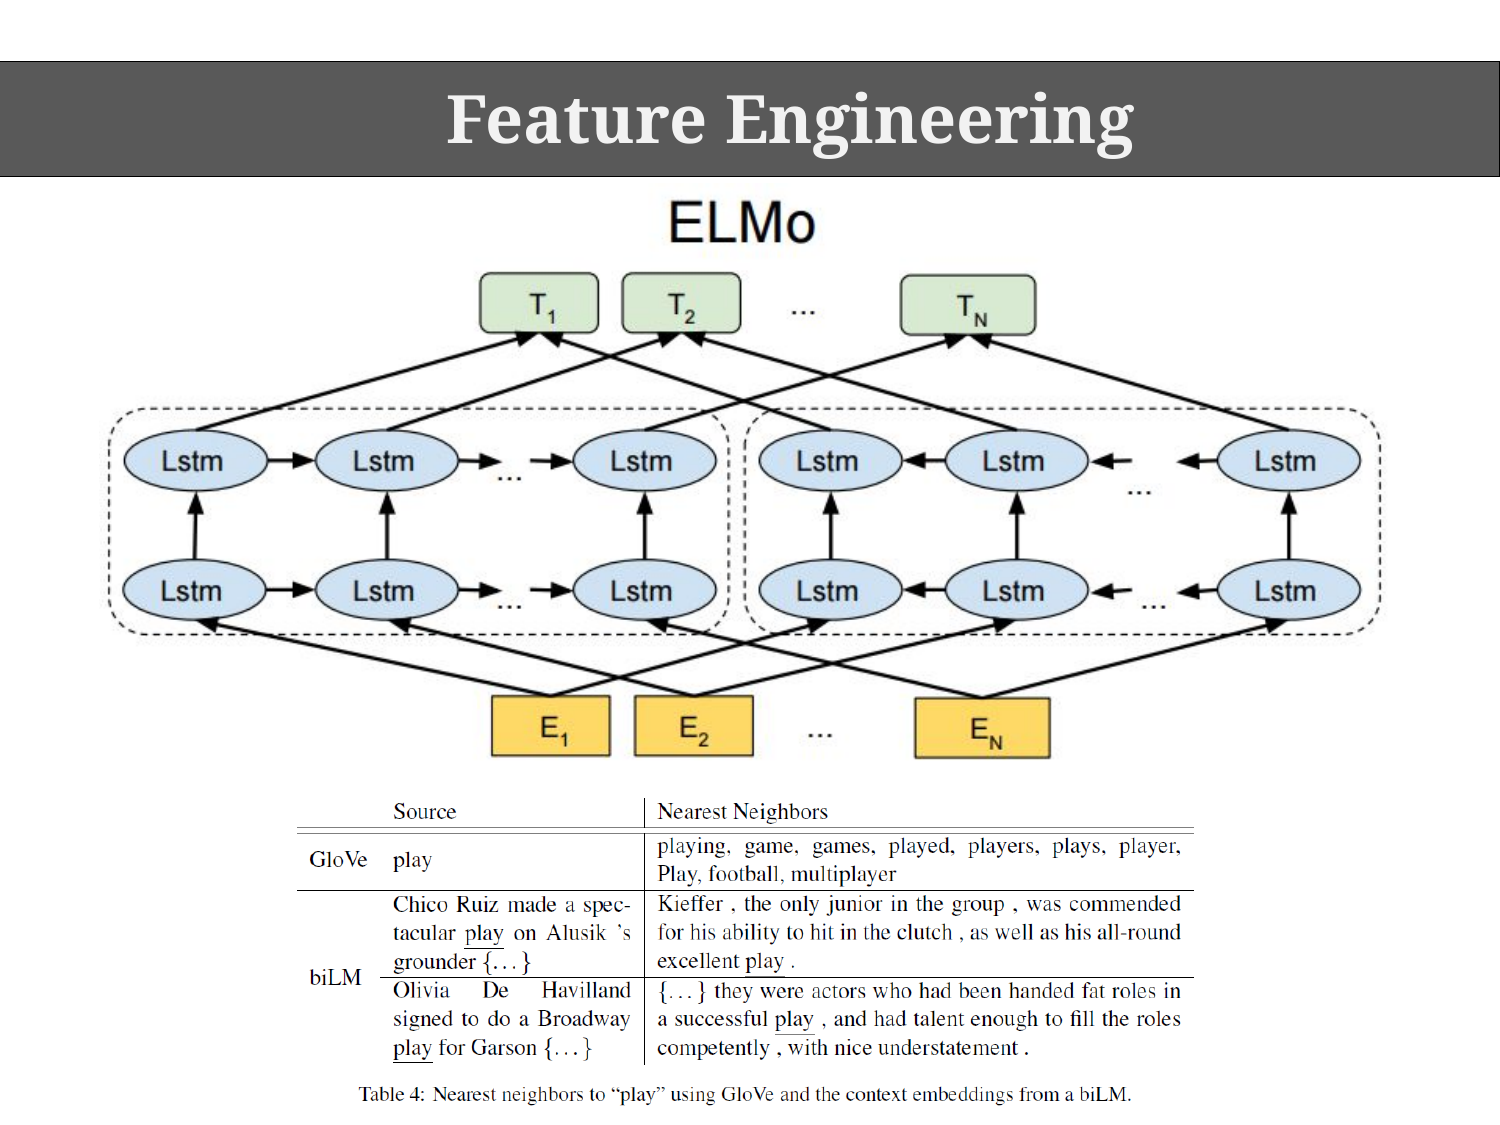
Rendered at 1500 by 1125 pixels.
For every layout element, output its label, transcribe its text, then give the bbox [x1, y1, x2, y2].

picture [99, 183, 1400, 775]
text_box [0, 61, 1500, 177]
picture [294, 796, 1206, 1113]
text_box Feature Engineering [432, 69, 1151, 165]
